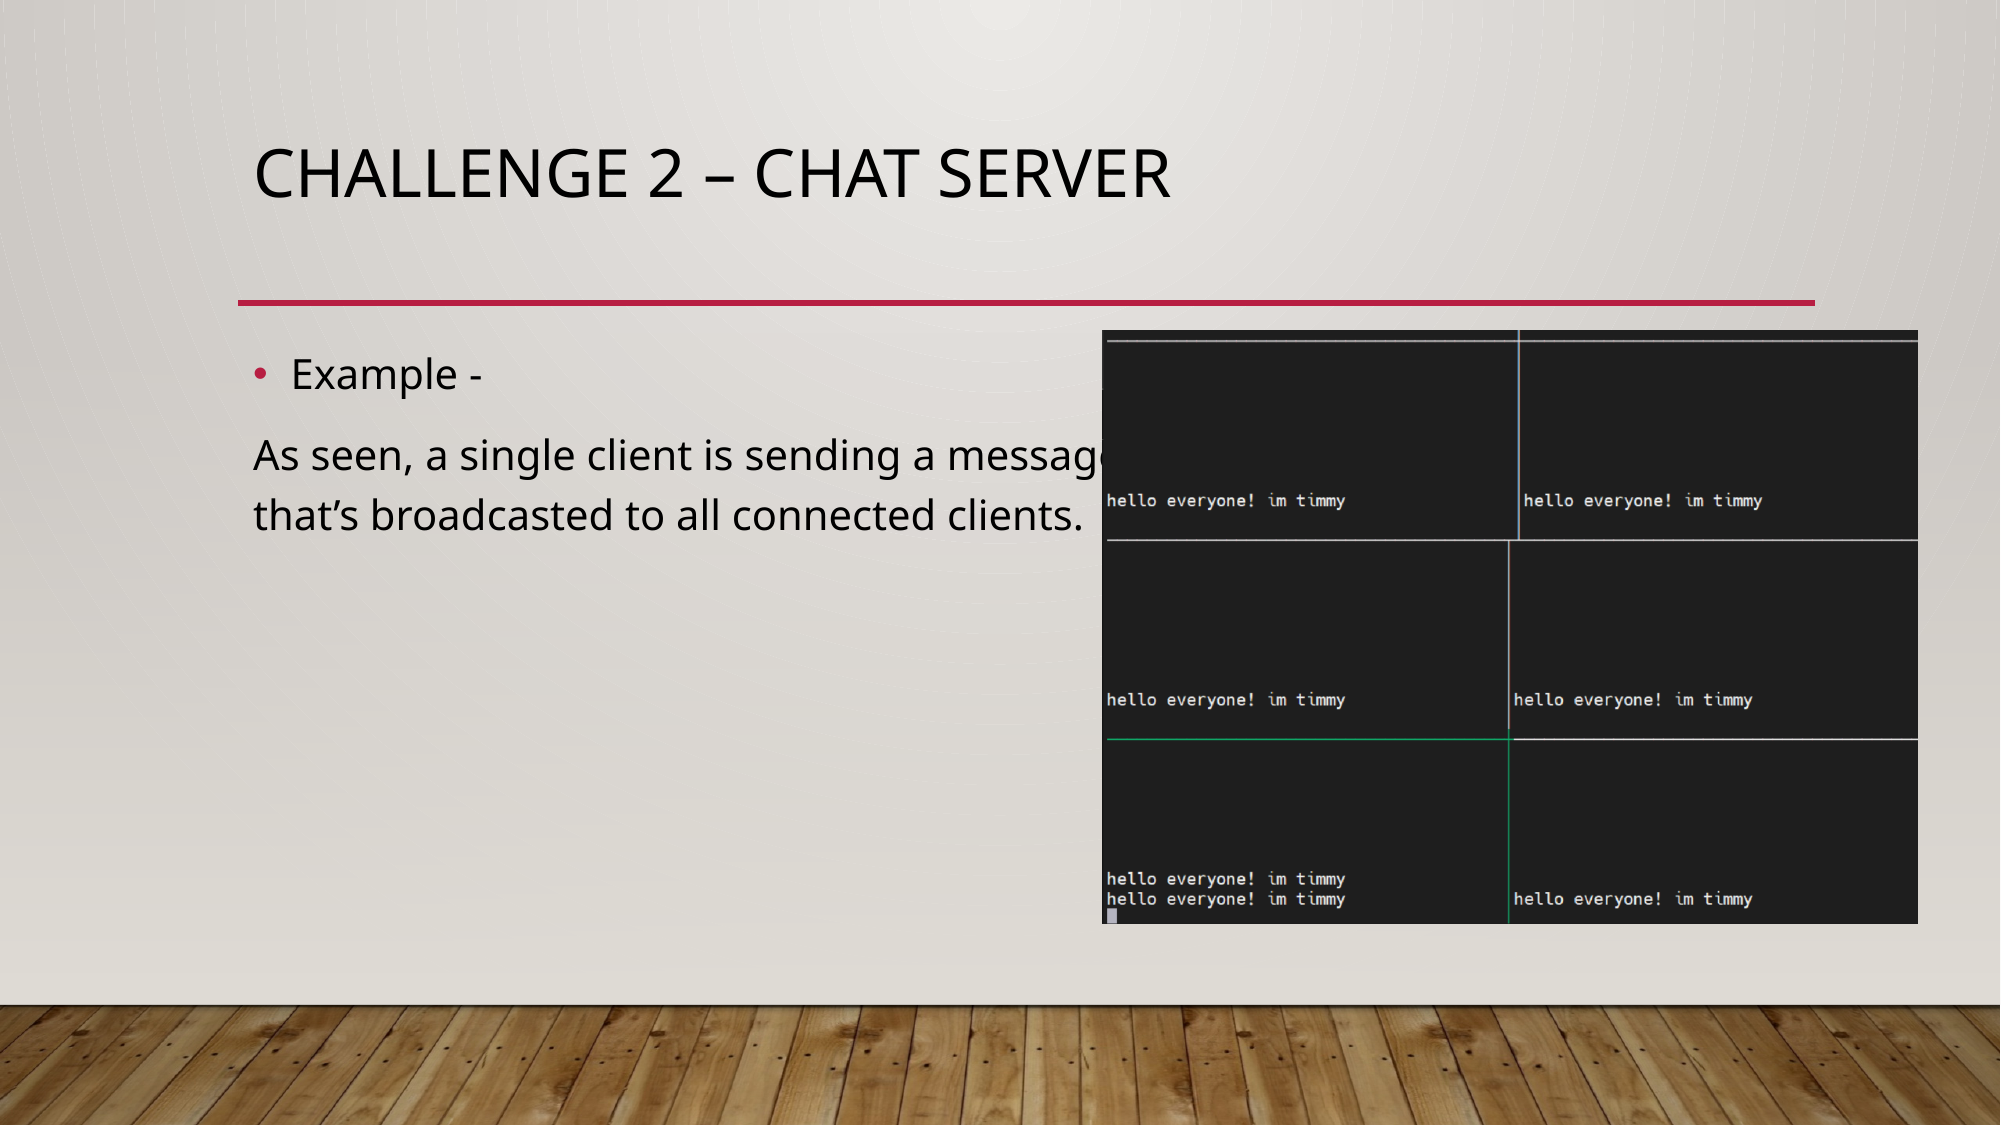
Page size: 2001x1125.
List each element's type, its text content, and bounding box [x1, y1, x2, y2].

picture [0, 1005, 2000, 1125]
title Challenge 2 – chat server [238, 131, 1814, 305]
list Example - As seen, a single client is sending a message that’s broadcasted to all connected clients. [238, 330, 1102, 897]
picture [1102, 330, 1918, 924]
